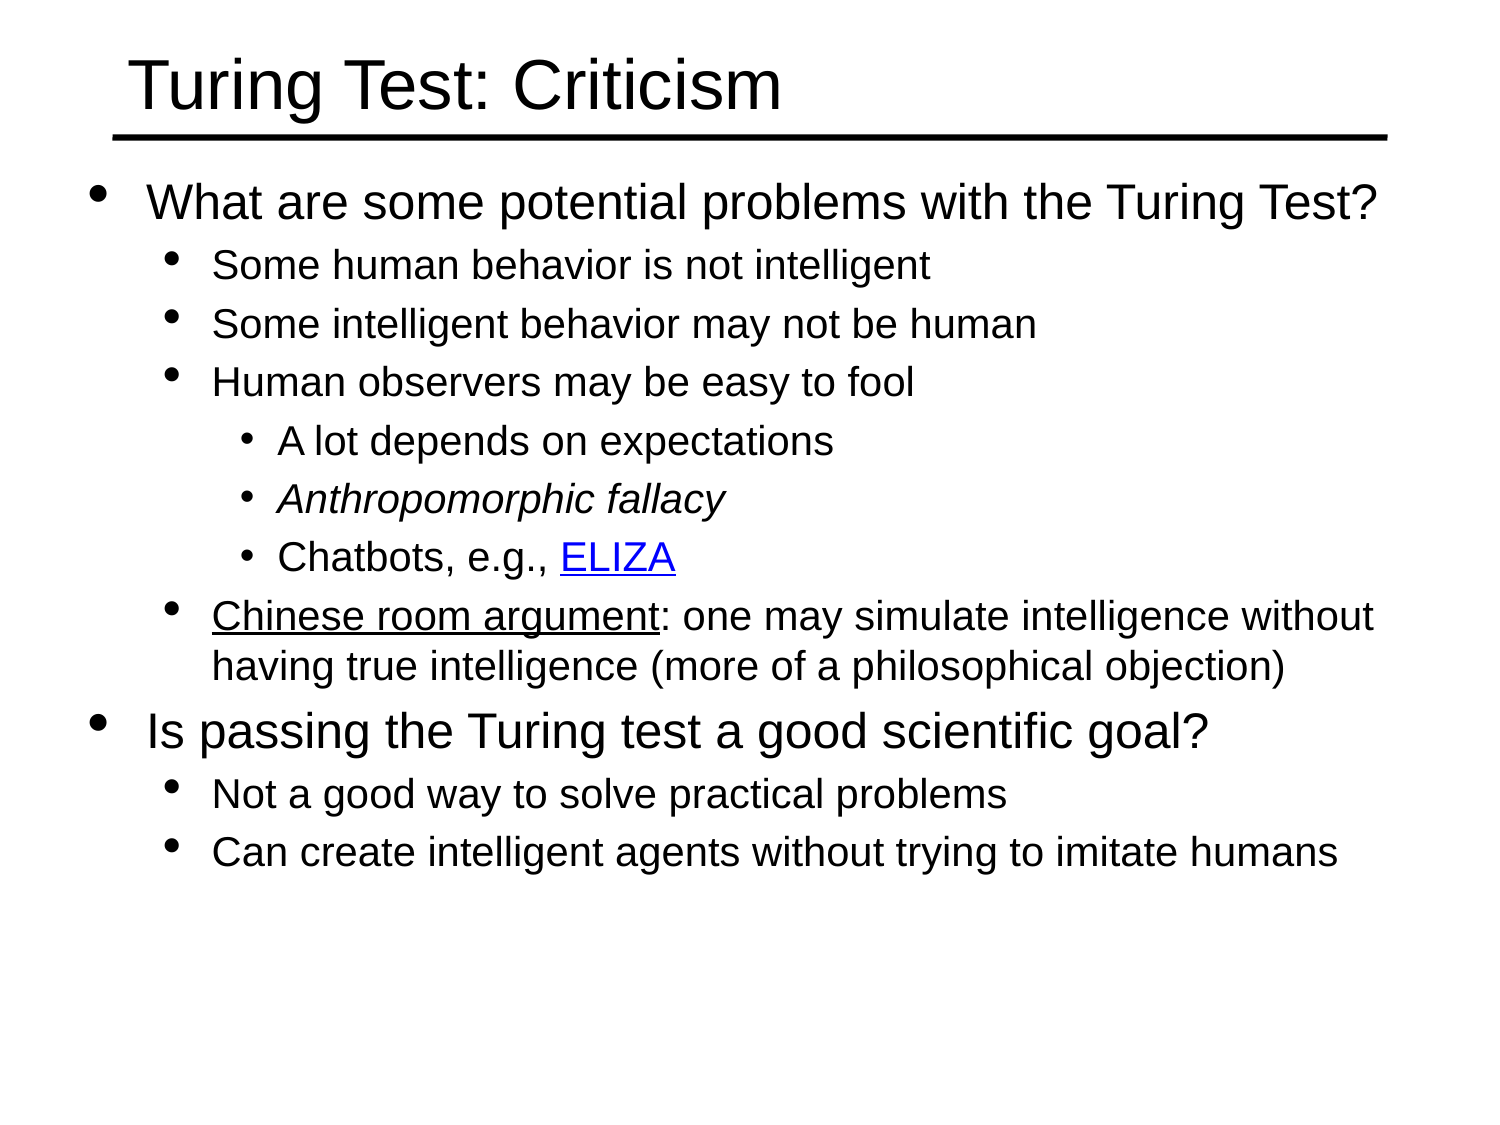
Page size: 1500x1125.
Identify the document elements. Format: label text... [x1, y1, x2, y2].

text_box What are some potential problems with the Turing Test? Some human behavior is not intelligent Some intelligent behavior may not be human Human observers may be easy to fool A lot depends on expectations Anthropomorphic fallacy Chatbots, e.g., ELIZA Chinese room argument: one may simulate intelligence without having true intelligence (more of a philosophical objection) Is passing the Turing test a good scientific goal? Not a good way to solve practical problems Can create intelligent agents without trying to imitate humans [75, 162, 1413, 1025]
text_box Turing Test: Criticism [112, 12, 1388, 150]
